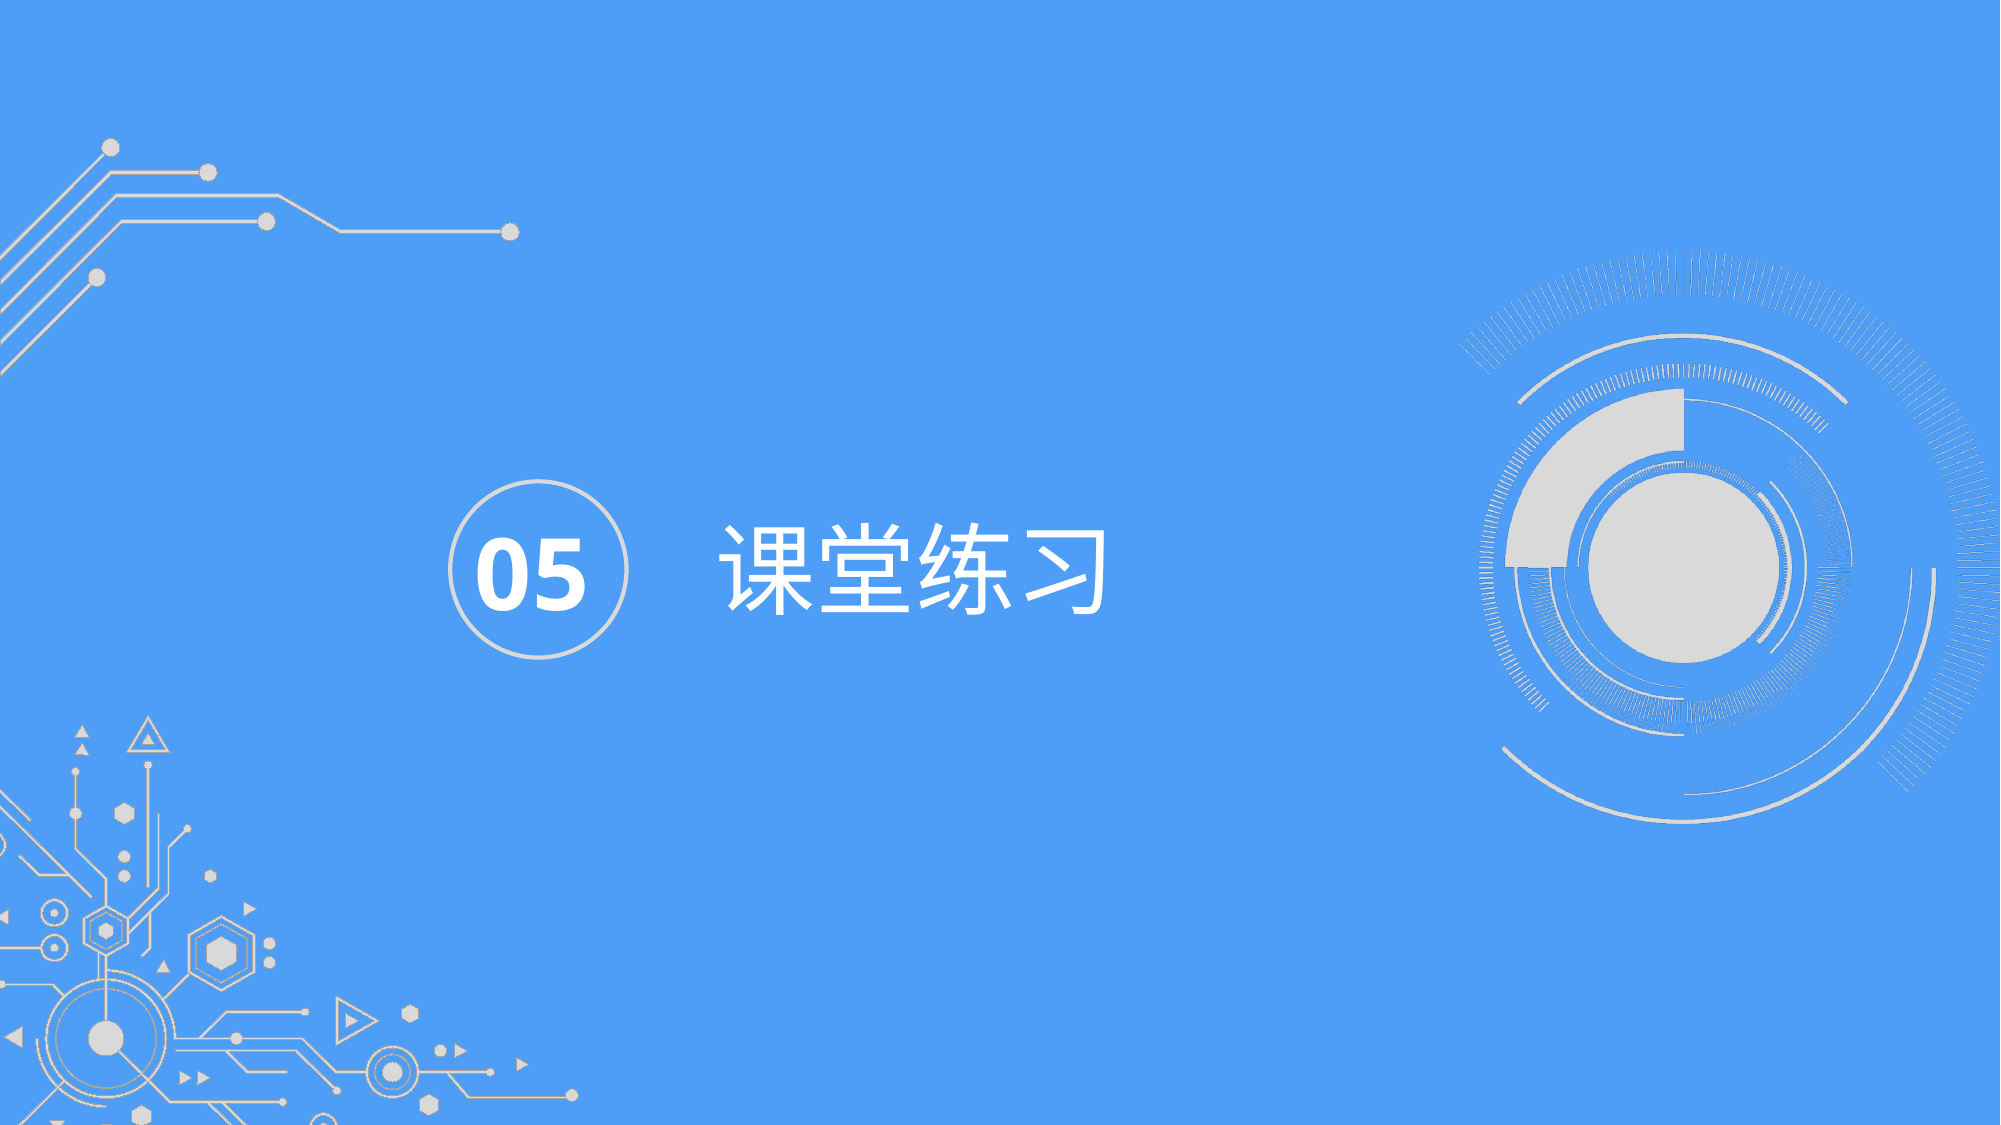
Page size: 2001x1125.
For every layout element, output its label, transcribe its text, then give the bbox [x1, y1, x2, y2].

picture [1459, 251, 2001, 823]
list 课堂练习 [700, 514, 1244, 632]
list 05 [460, 516, 626, 625]
